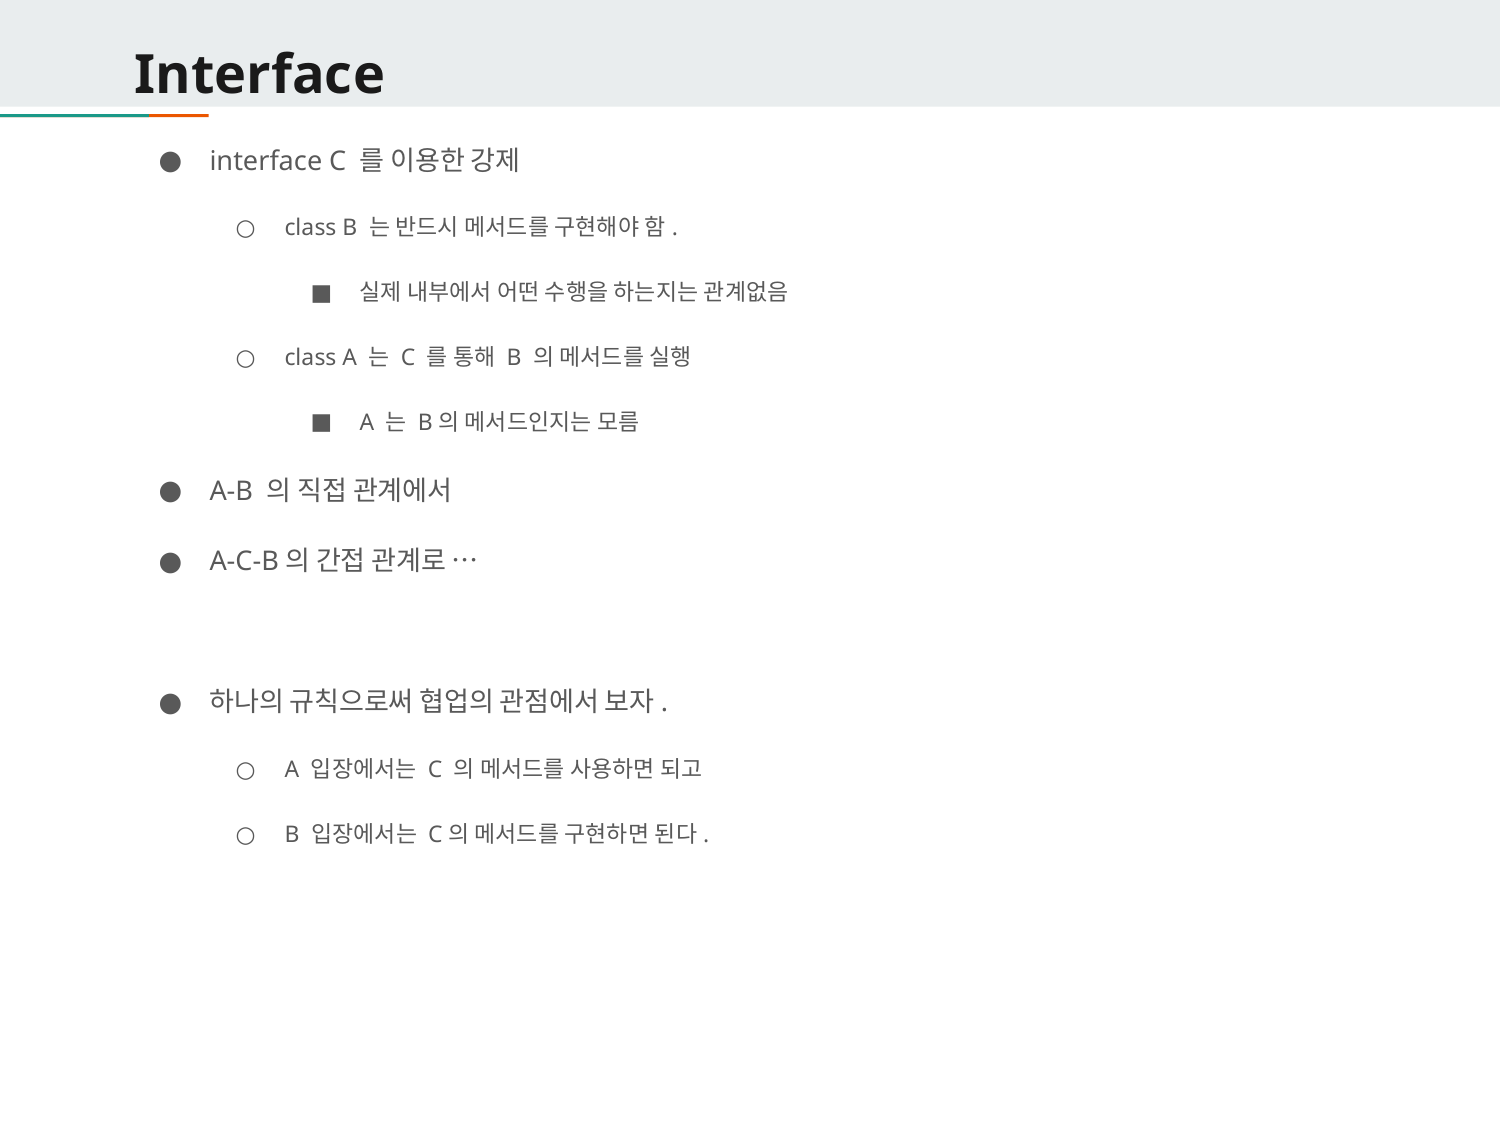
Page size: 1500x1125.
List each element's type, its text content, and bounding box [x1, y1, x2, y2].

title Interface [119, 13, 1381, 130]
list interface C 를 이용한 강제 class B 는 반드시 메서드를 구현해야 함. 실제 내부에서 어떤 수행을 하는지는 관계없음 class A 는 C 를 통해 B 의 메서드를 실행 A 는 B의 메서드인지는 모름 A-B 의 직접 관계에서 A-C-B의 간접 관계로 … 하나의 규칙으로써 협업의 관점에서 보자. A 입장에서는 C 의 메서드를 사용하면 되고 B 입장에서는 C의 메서드를 구현하면 된다. [119, 130, 1381, 950]
